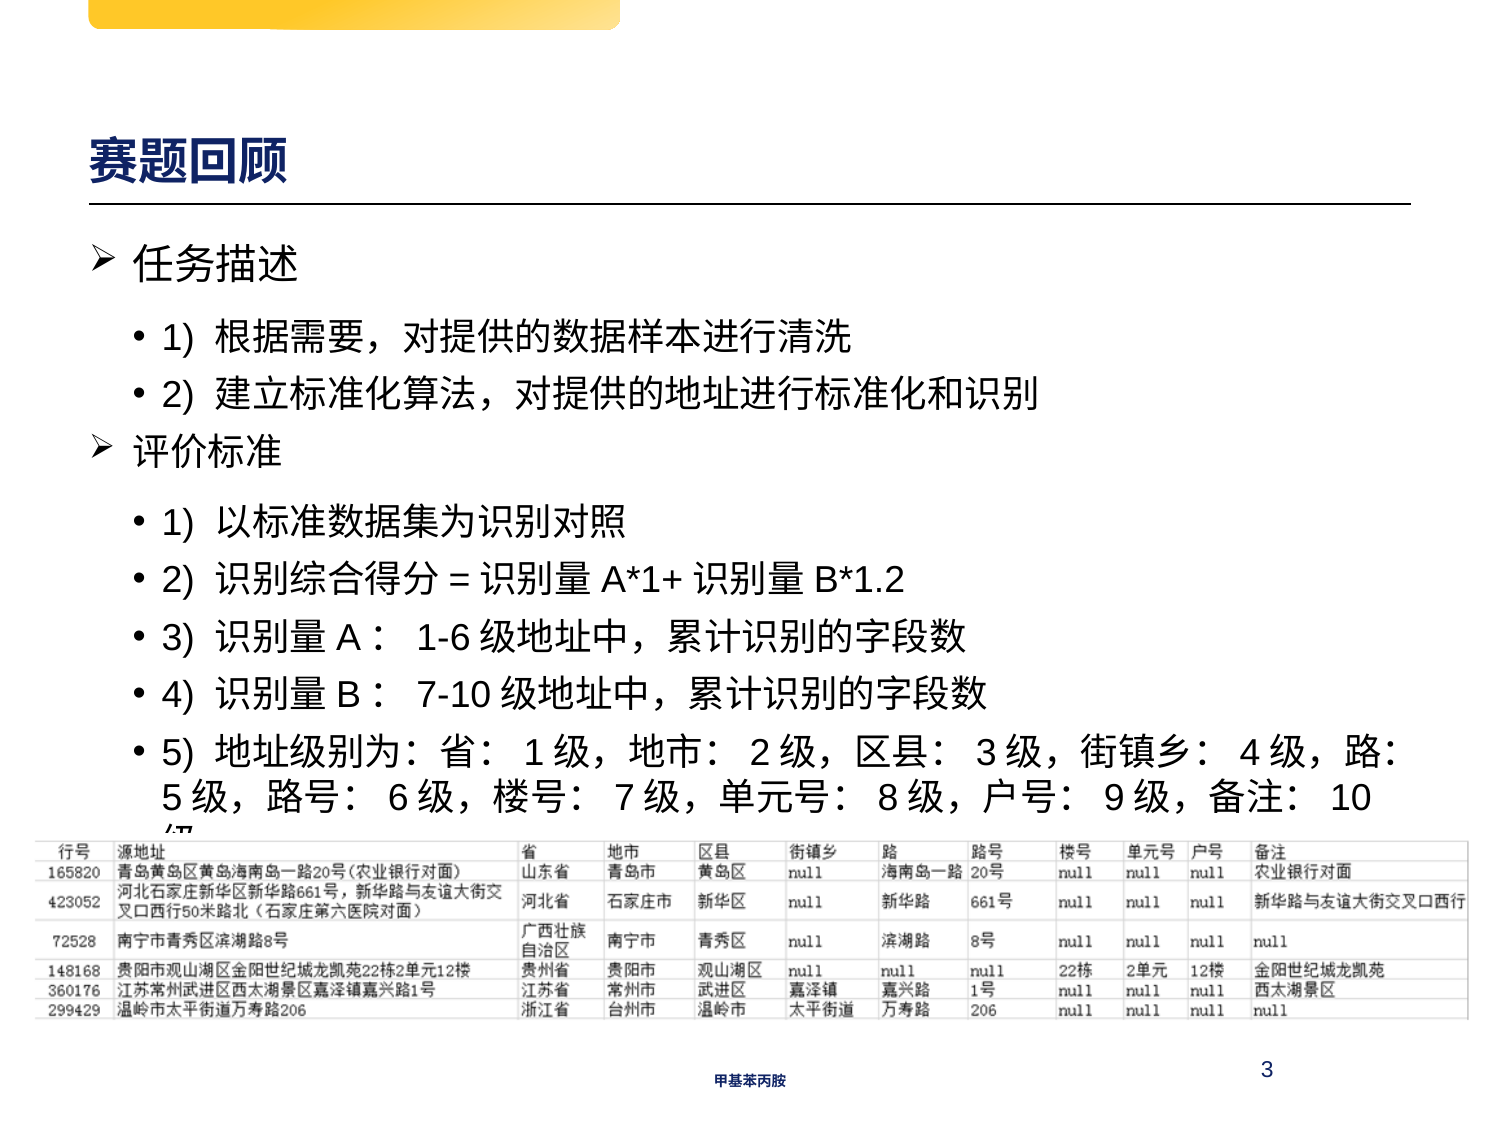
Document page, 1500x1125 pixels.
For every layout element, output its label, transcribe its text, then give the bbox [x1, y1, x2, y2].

list 任务描述 1) 根据需要，对提供的数据样本进行清洗 2) 建立标准化算法，对提供的地址进行标准化和识别 评价标准 1) 以标准数据集为识别对照 2) 识别综合得分=识别量A*1+识别量B*1.2 3) 识别量A：1-6级地址中，累计识别的字段数 4) 识别量B：7-10级地址中，累计识别的字段数 5) 地址级别为：省：1级，地市：2级，区县：3级，街镇乡：4级，路：5级，路号：6级，楼号：7级，单元号：8级，户号：9级，备注：10级 [88, 237, 1412, 831]
title 赛题回顾 [88, 114, 1412, 205]
picture [30, 833, 1470, 1037]
